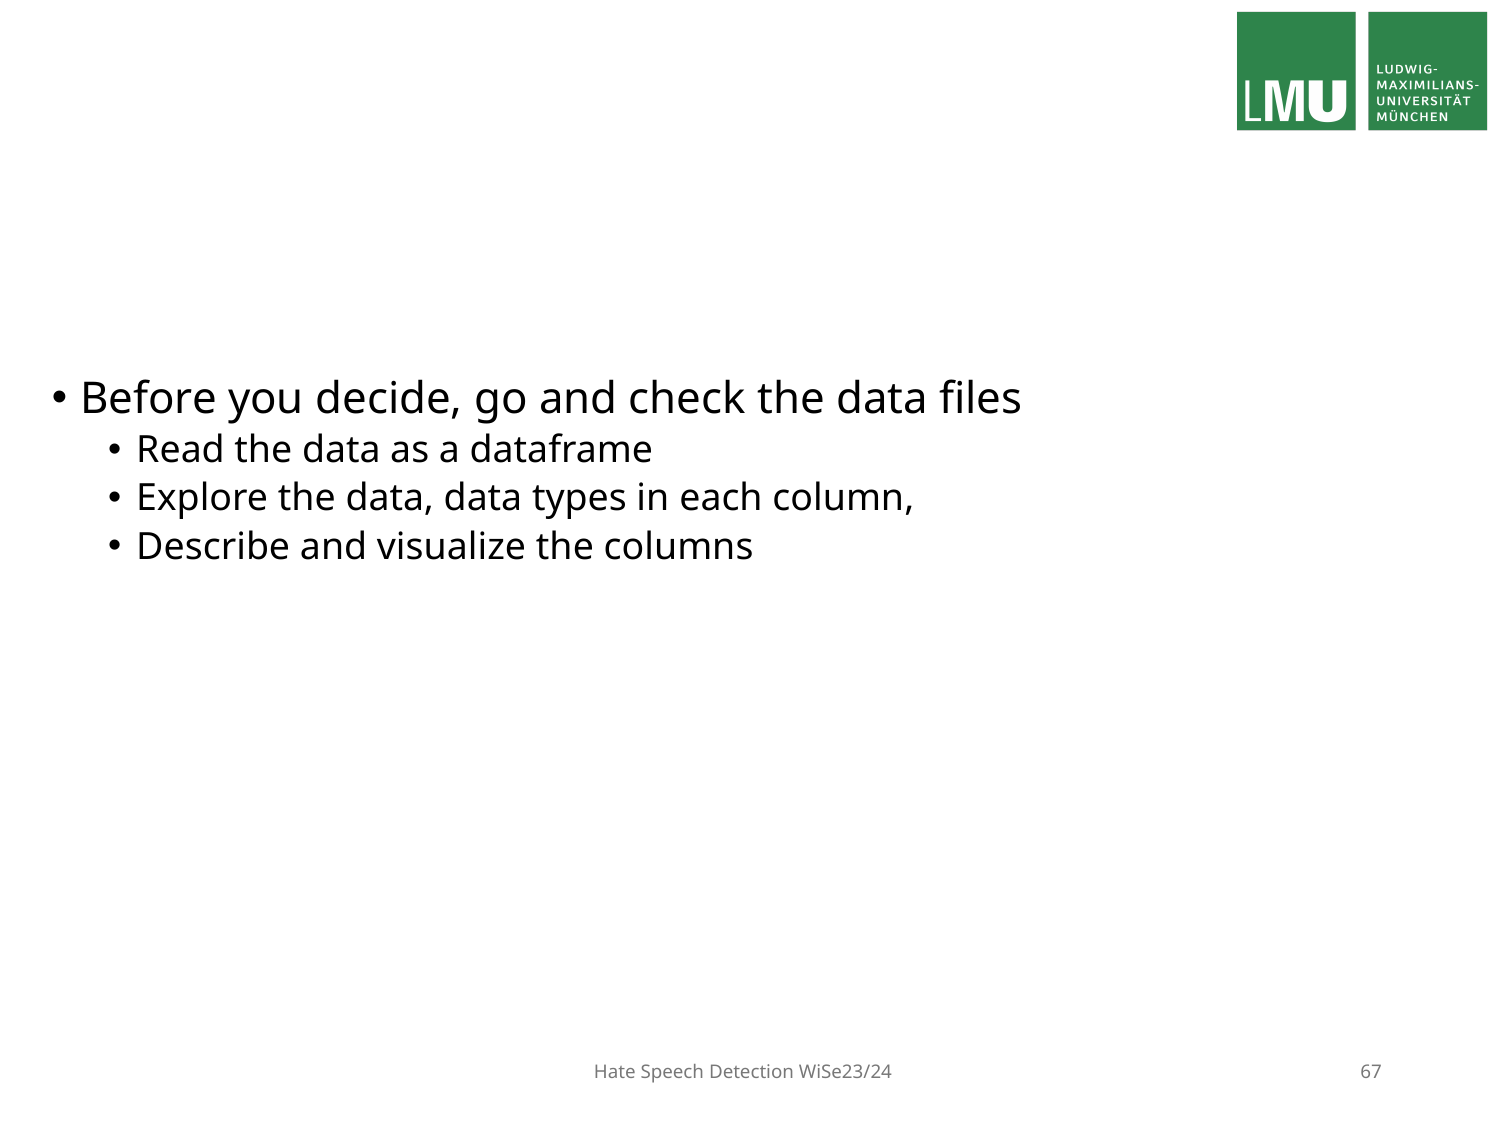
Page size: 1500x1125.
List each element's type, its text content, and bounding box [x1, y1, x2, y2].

slide_number 67 [1059, 1042, 1397, 1103]
list Before you decide, go and check the data files Read the data as a dataframe Explore the data, data types in each column, Describe and visualize the columns [36, 367, 1464, 1024]
footer Hate Speech Detection WiSe23/24 [440, 1042, 1046, 1103]
picture [1224, 0, 1500, 143]
